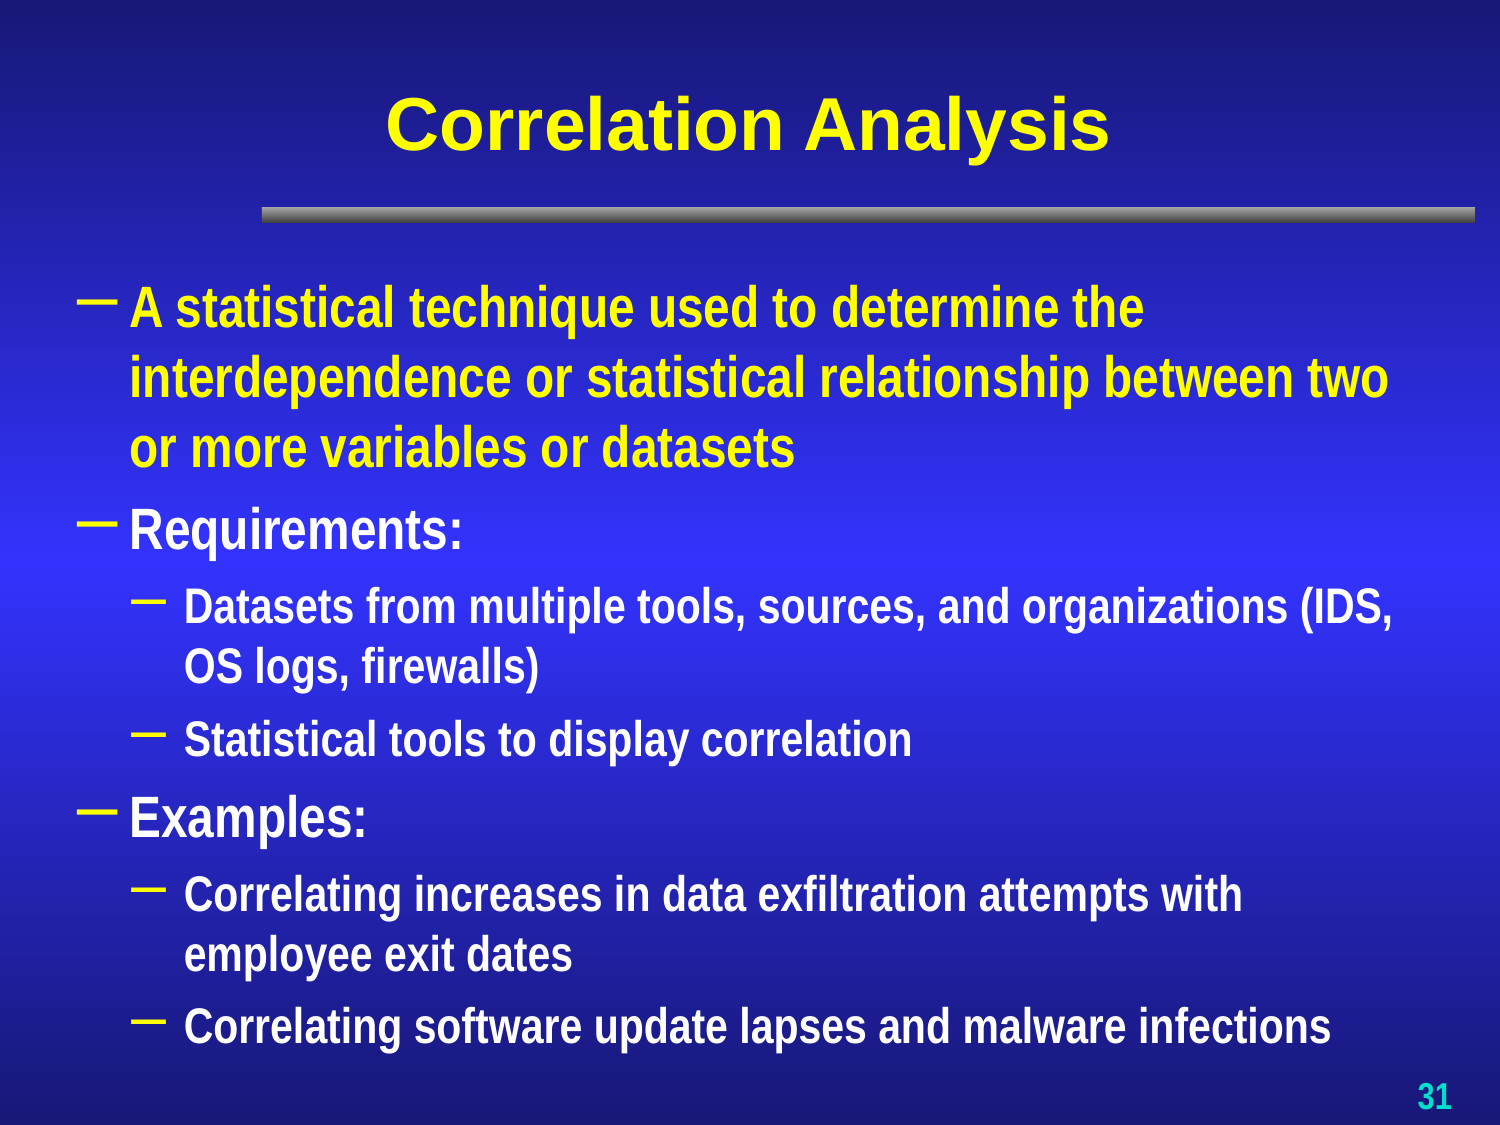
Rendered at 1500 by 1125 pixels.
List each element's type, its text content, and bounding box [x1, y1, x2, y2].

list A statistical technique used to determine the interdependence or statistical relationship between two or more variables or datasets Requirements: Datasets from multiple tools, sources, and organizations (IDS, OS logs, firewalls) Statistical tools to display correlation Examples: Correlating increases in data exfiltration attempts with employee exit dates Correlating software update lapses and malware infections [61, 261, 1438, 1049]
title Correlation Analysis [261, 32, 1237, 221]
